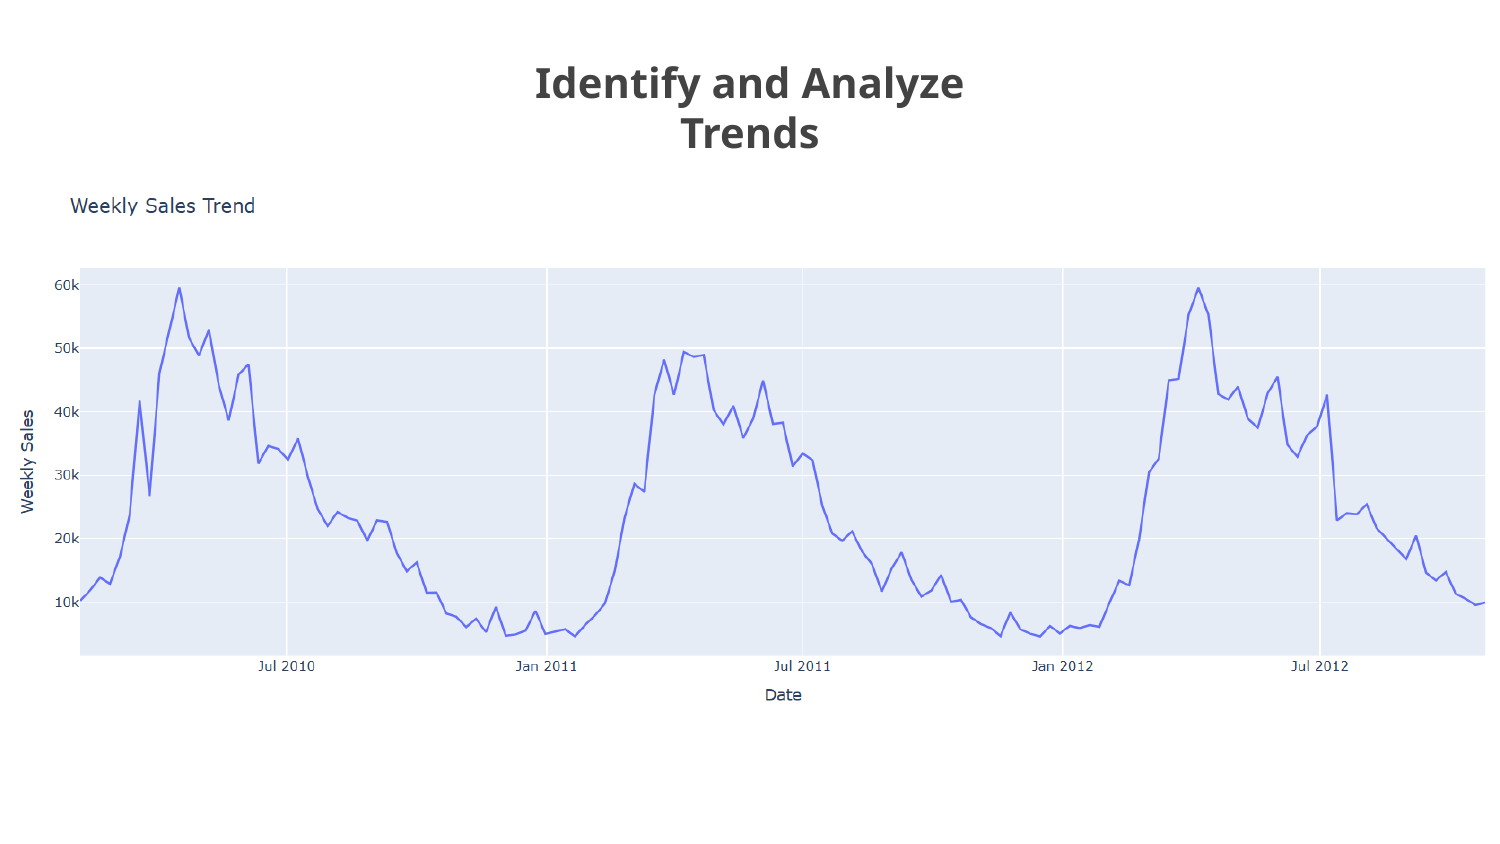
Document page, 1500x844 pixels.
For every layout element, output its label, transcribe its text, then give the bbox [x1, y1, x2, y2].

picture [0, 170, 1500, 710]
text_box Identify and Analyze Trends [473, 41, 1026, 169]
